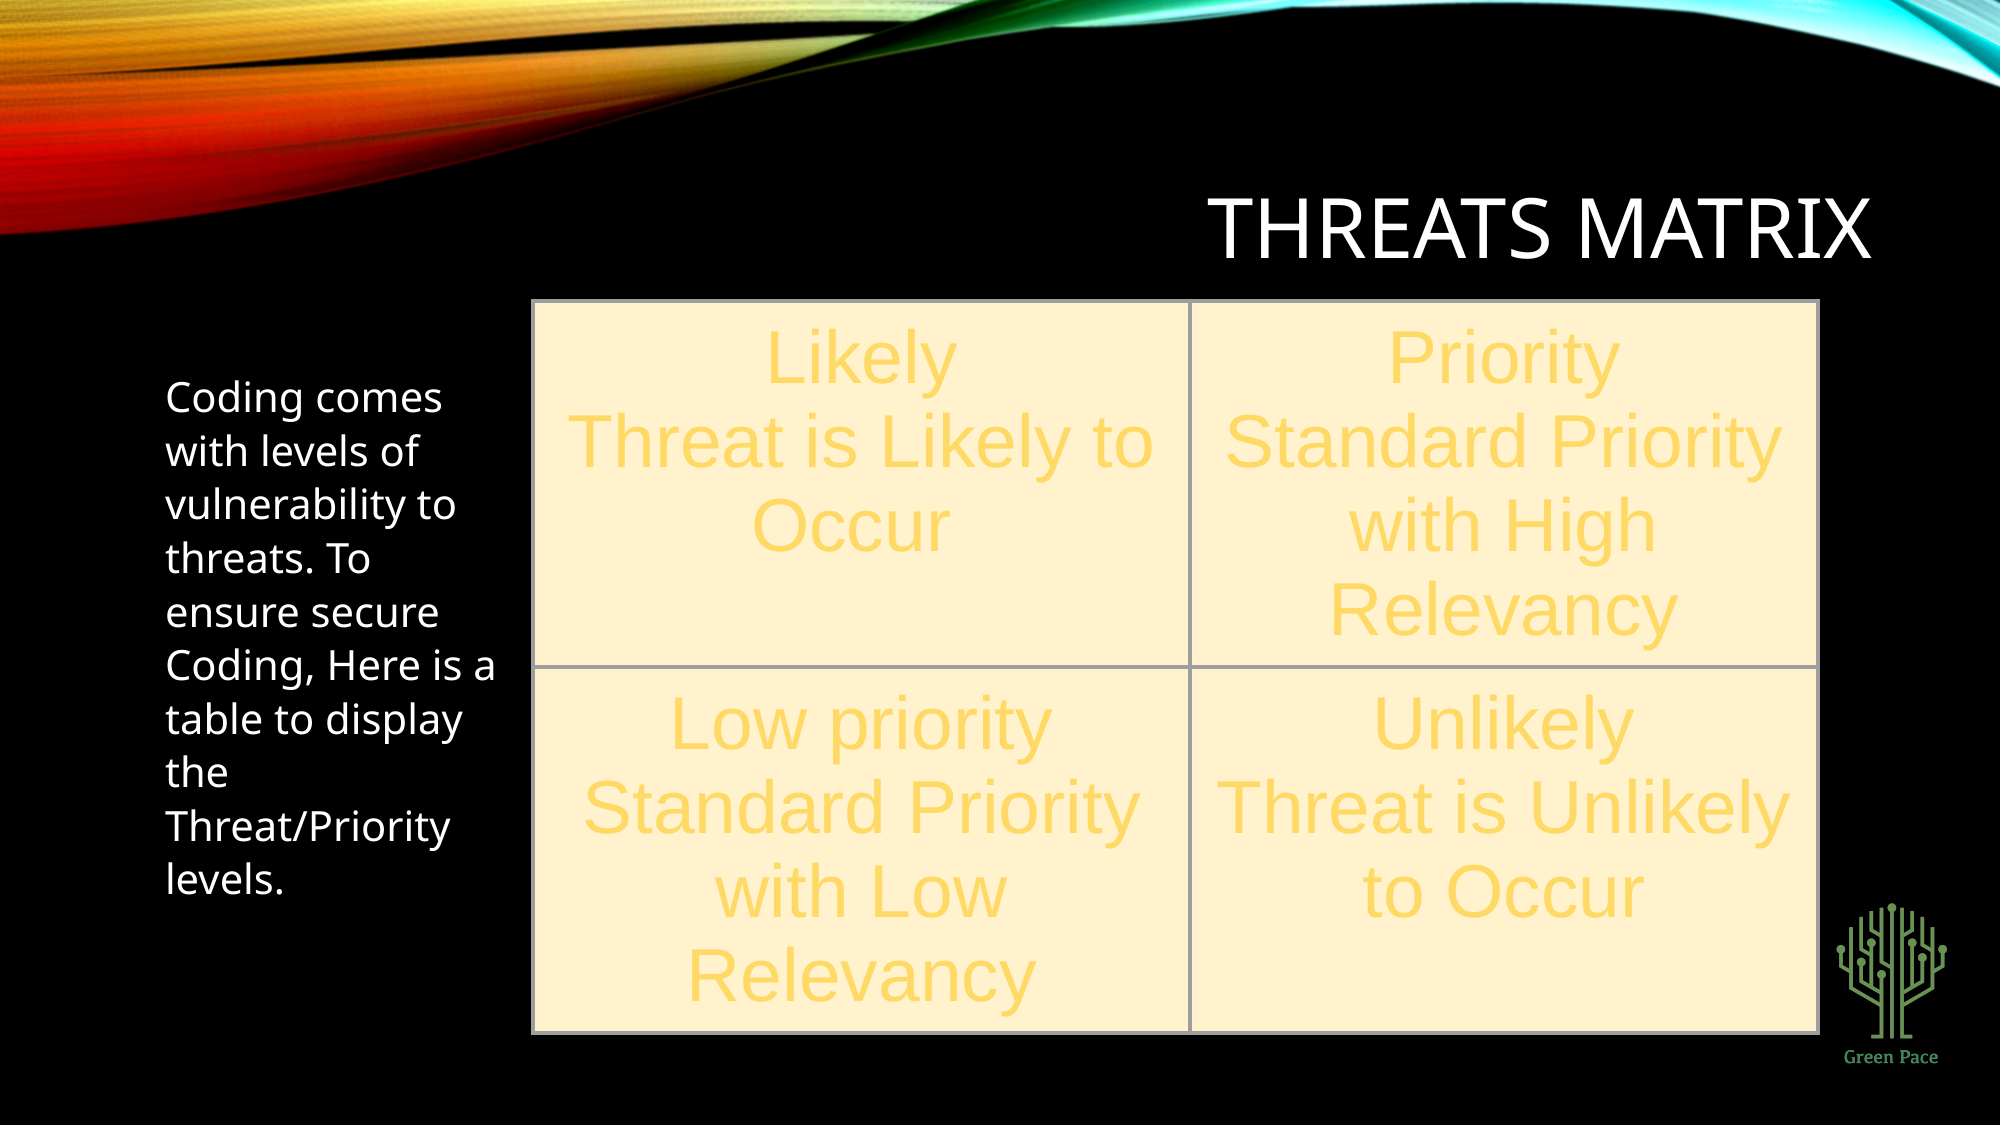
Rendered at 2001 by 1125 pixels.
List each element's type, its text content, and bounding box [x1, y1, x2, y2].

table_header Priority Standard Priority with High Relevancy [1192, 303, 1816, 665]
table_cell Unlikely Threat is Unlikely to Occur [1192, 669, 1816, 1031]
list Coding comes with levels of vulnerability to threats. To ensure secure Coding, Here is a table to display the Threat/Priority levels. [112, 360, 521, 1021]
table_cell Low priority Standard Priority with Low Relevancy [535, 669, 1188, 1031]
title THREATS MATRIX [474, 125, 1888, 338]
picture [0, 0, 2000, 237]
picture [1817, 892, 1964, 1082]
table_header Likely Threat is Likely to Occur [535, 303, 1188, 665]
